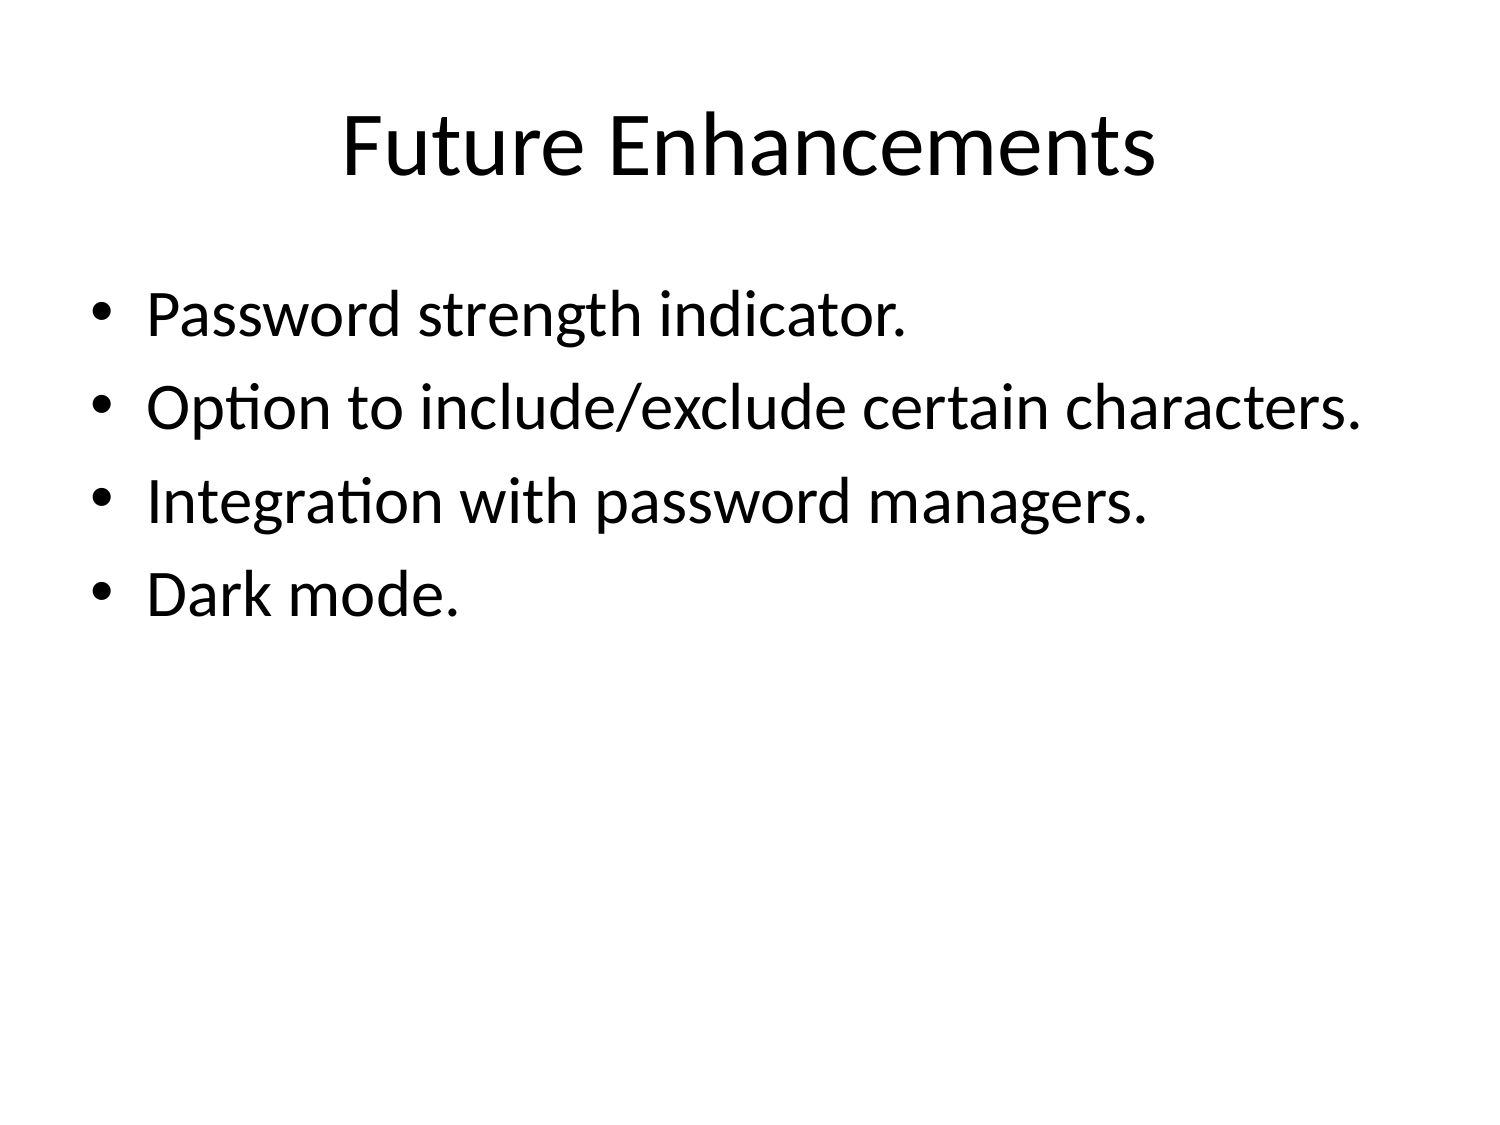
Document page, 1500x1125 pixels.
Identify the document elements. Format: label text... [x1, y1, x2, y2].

list Password strength indicator. Option to include/exclude certain characters. Integration with password managers. Dark mode. [75, 262, 1425, 1005]
title Future Enhancements [75, 45, 1425, 233]
